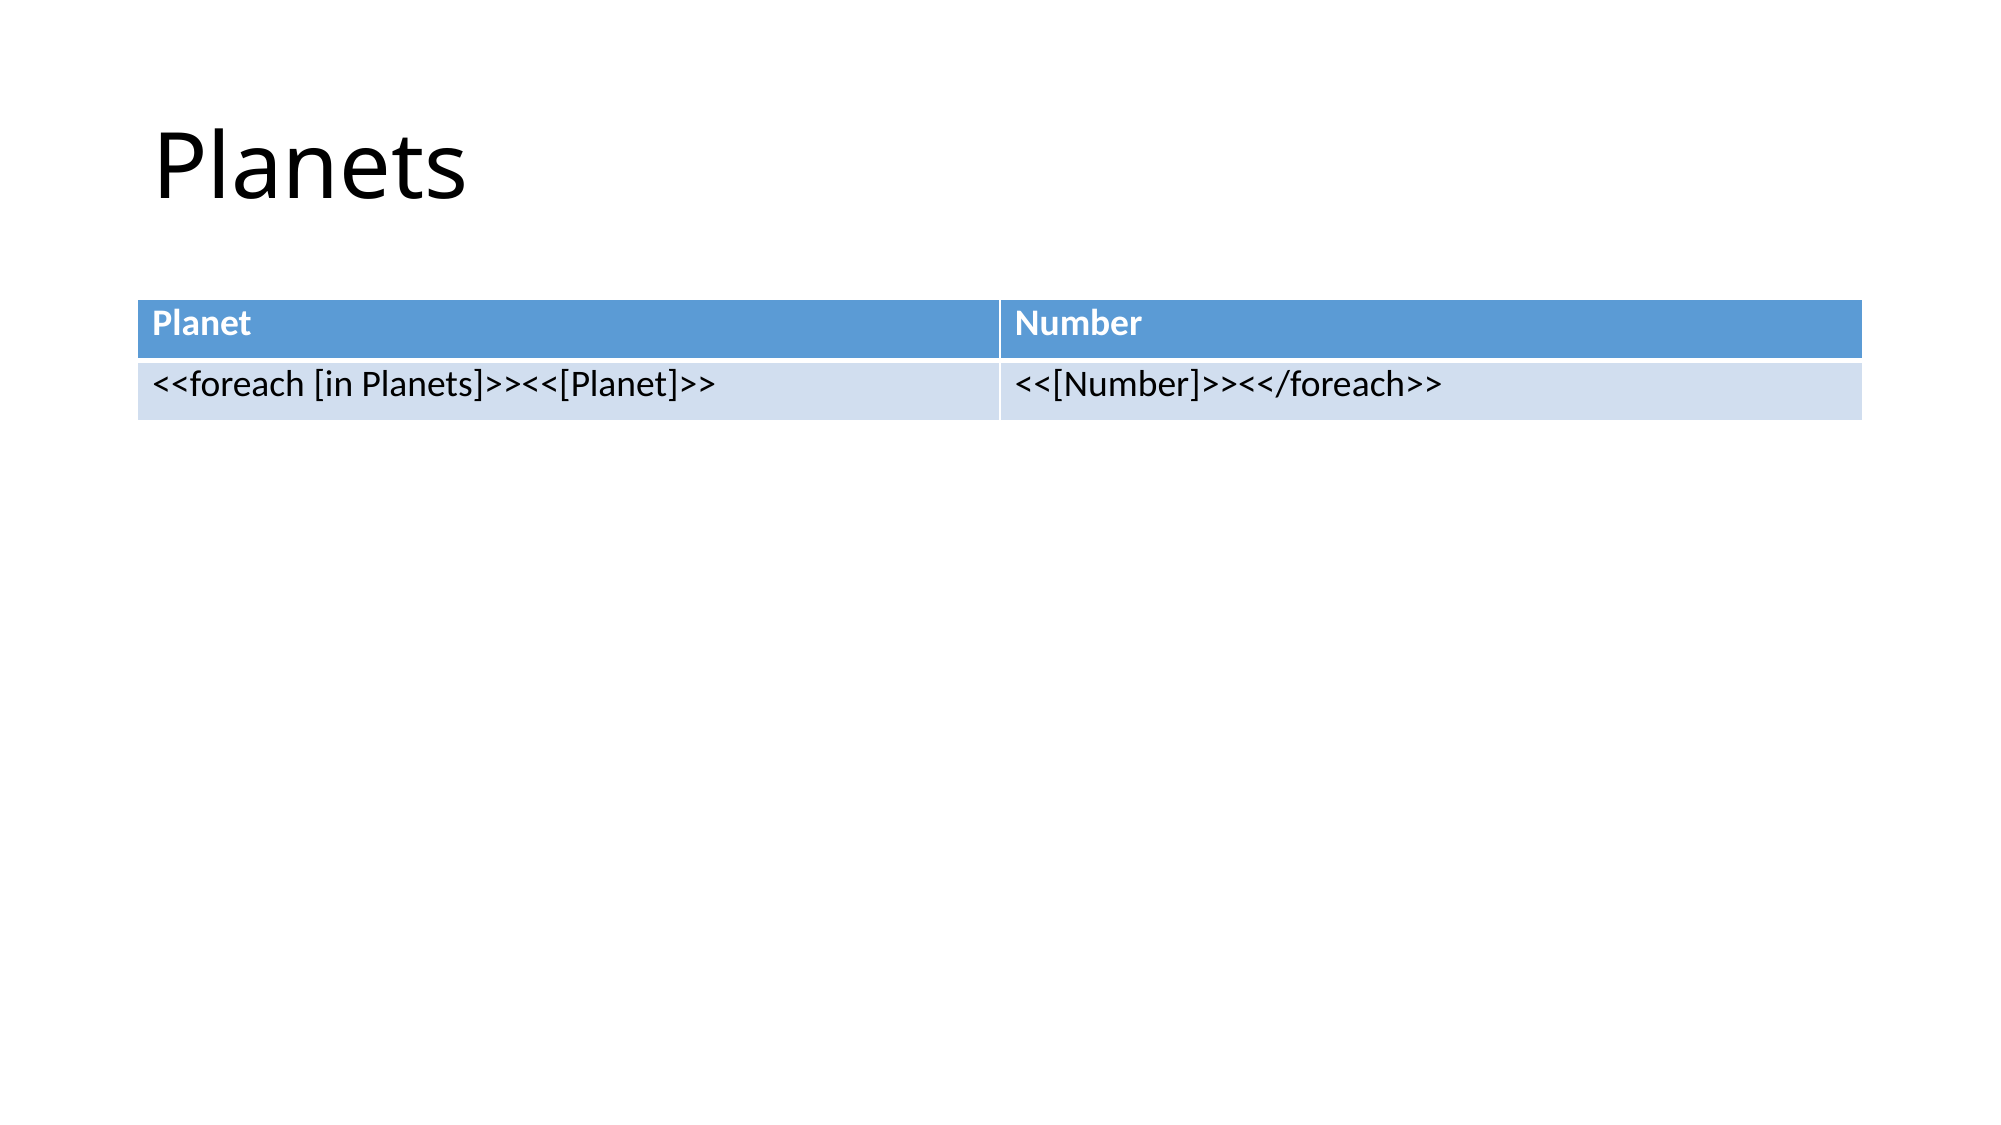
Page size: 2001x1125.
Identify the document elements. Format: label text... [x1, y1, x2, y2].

title Planets [137, 59, 1863, 278]
table_header Number [1001, 300, 1862, 358]
table_cell <<foreach [in Planets]>><<[Planet]>> [138, 363, 999, 420]
table_header Planet [138, 300, 999, 358]
table_cell <<[Number]>><</foreach>> [1001, 363, 1862, 420]
